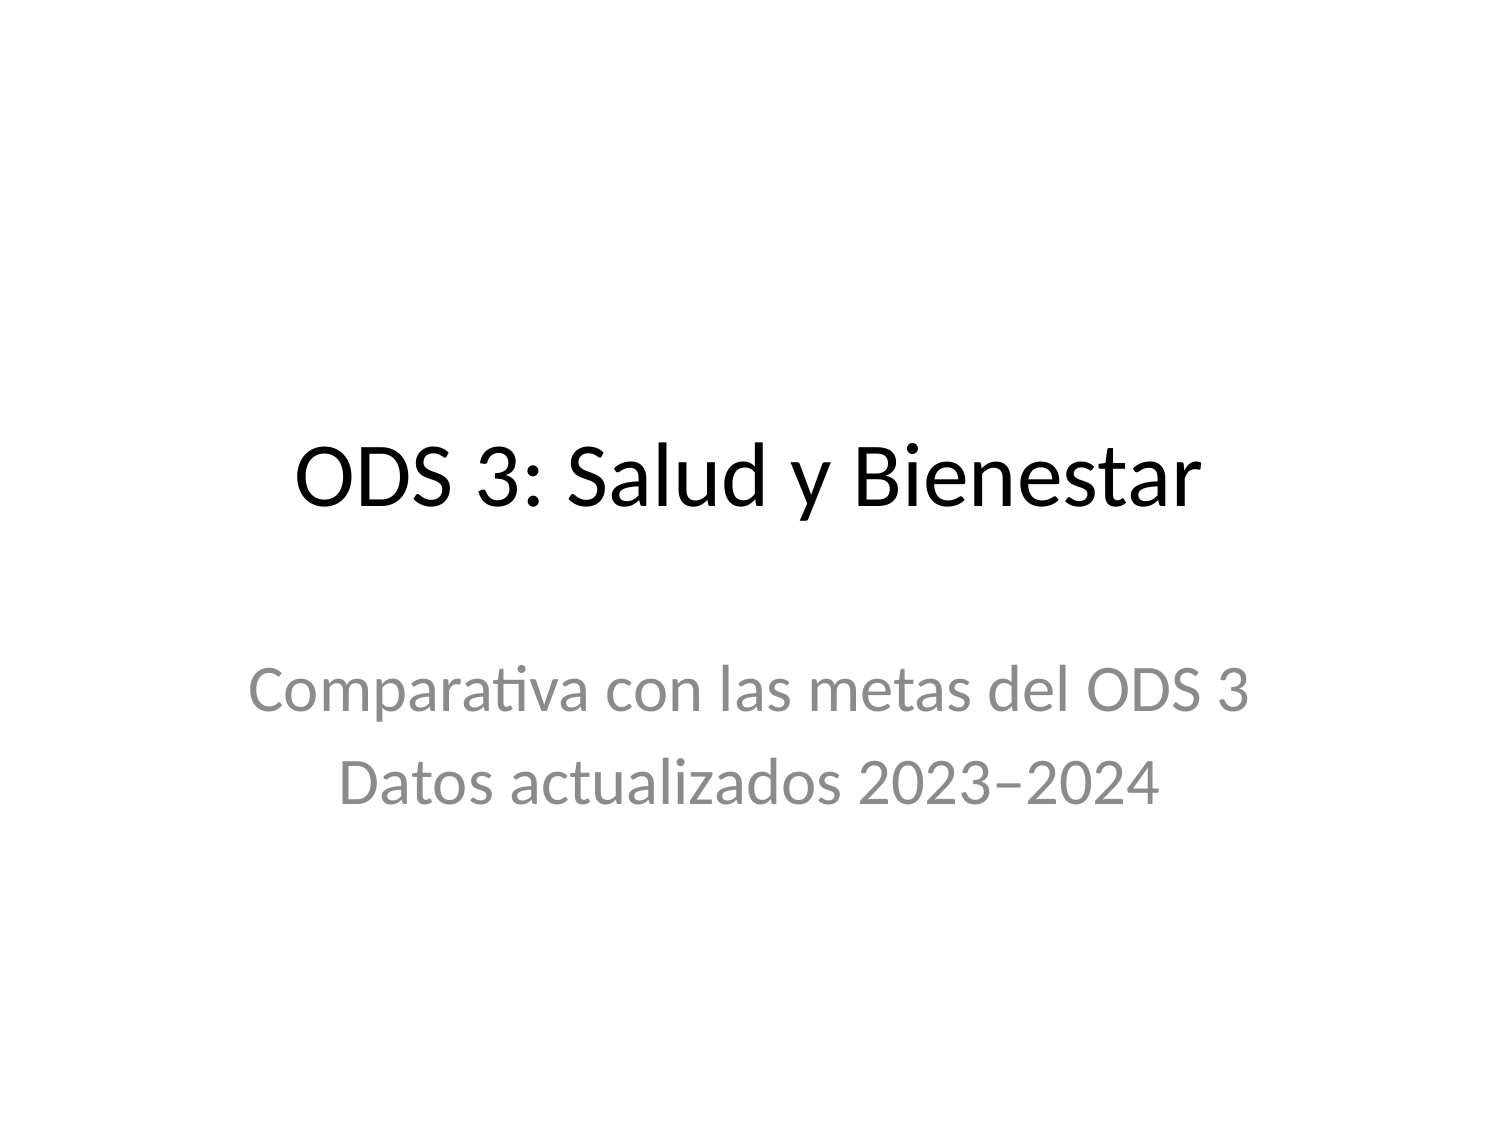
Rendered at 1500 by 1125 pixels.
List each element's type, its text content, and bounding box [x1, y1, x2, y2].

subtitle Comparativa con las metas del ODS 3 Datos actualizados 2023–2024 [225, 637, 1275, 925]
title ODS 3: Salud y Bienestar [112, 349, 1388, 591]
